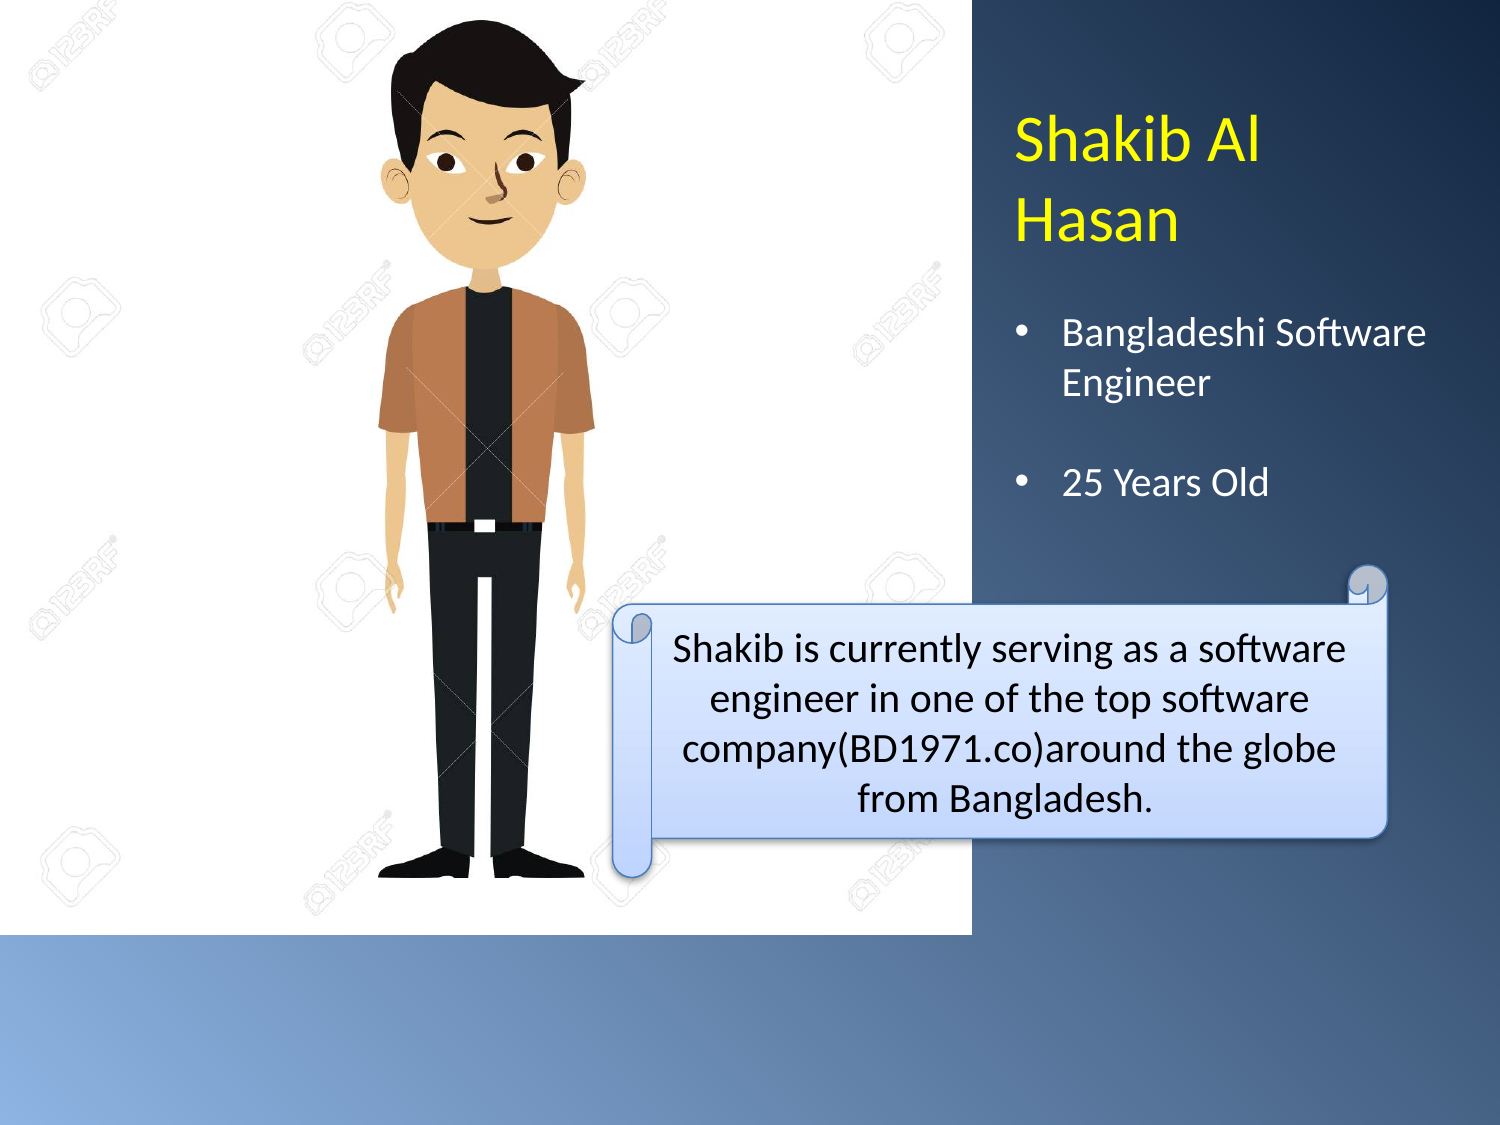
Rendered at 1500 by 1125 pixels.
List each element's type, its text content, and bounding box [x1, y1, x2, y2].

text_box Shakib is currently serving as a software engineer in one of the top software company(BD1971.co)around the globe from Bangladesh. [976, 564, 1389, 840]
text_box Shakib Al Hasan Bangladeshi Software Engineer 25 Years Old [999, 87, 1450, 558]
picture [0, 0, 973, 935]
